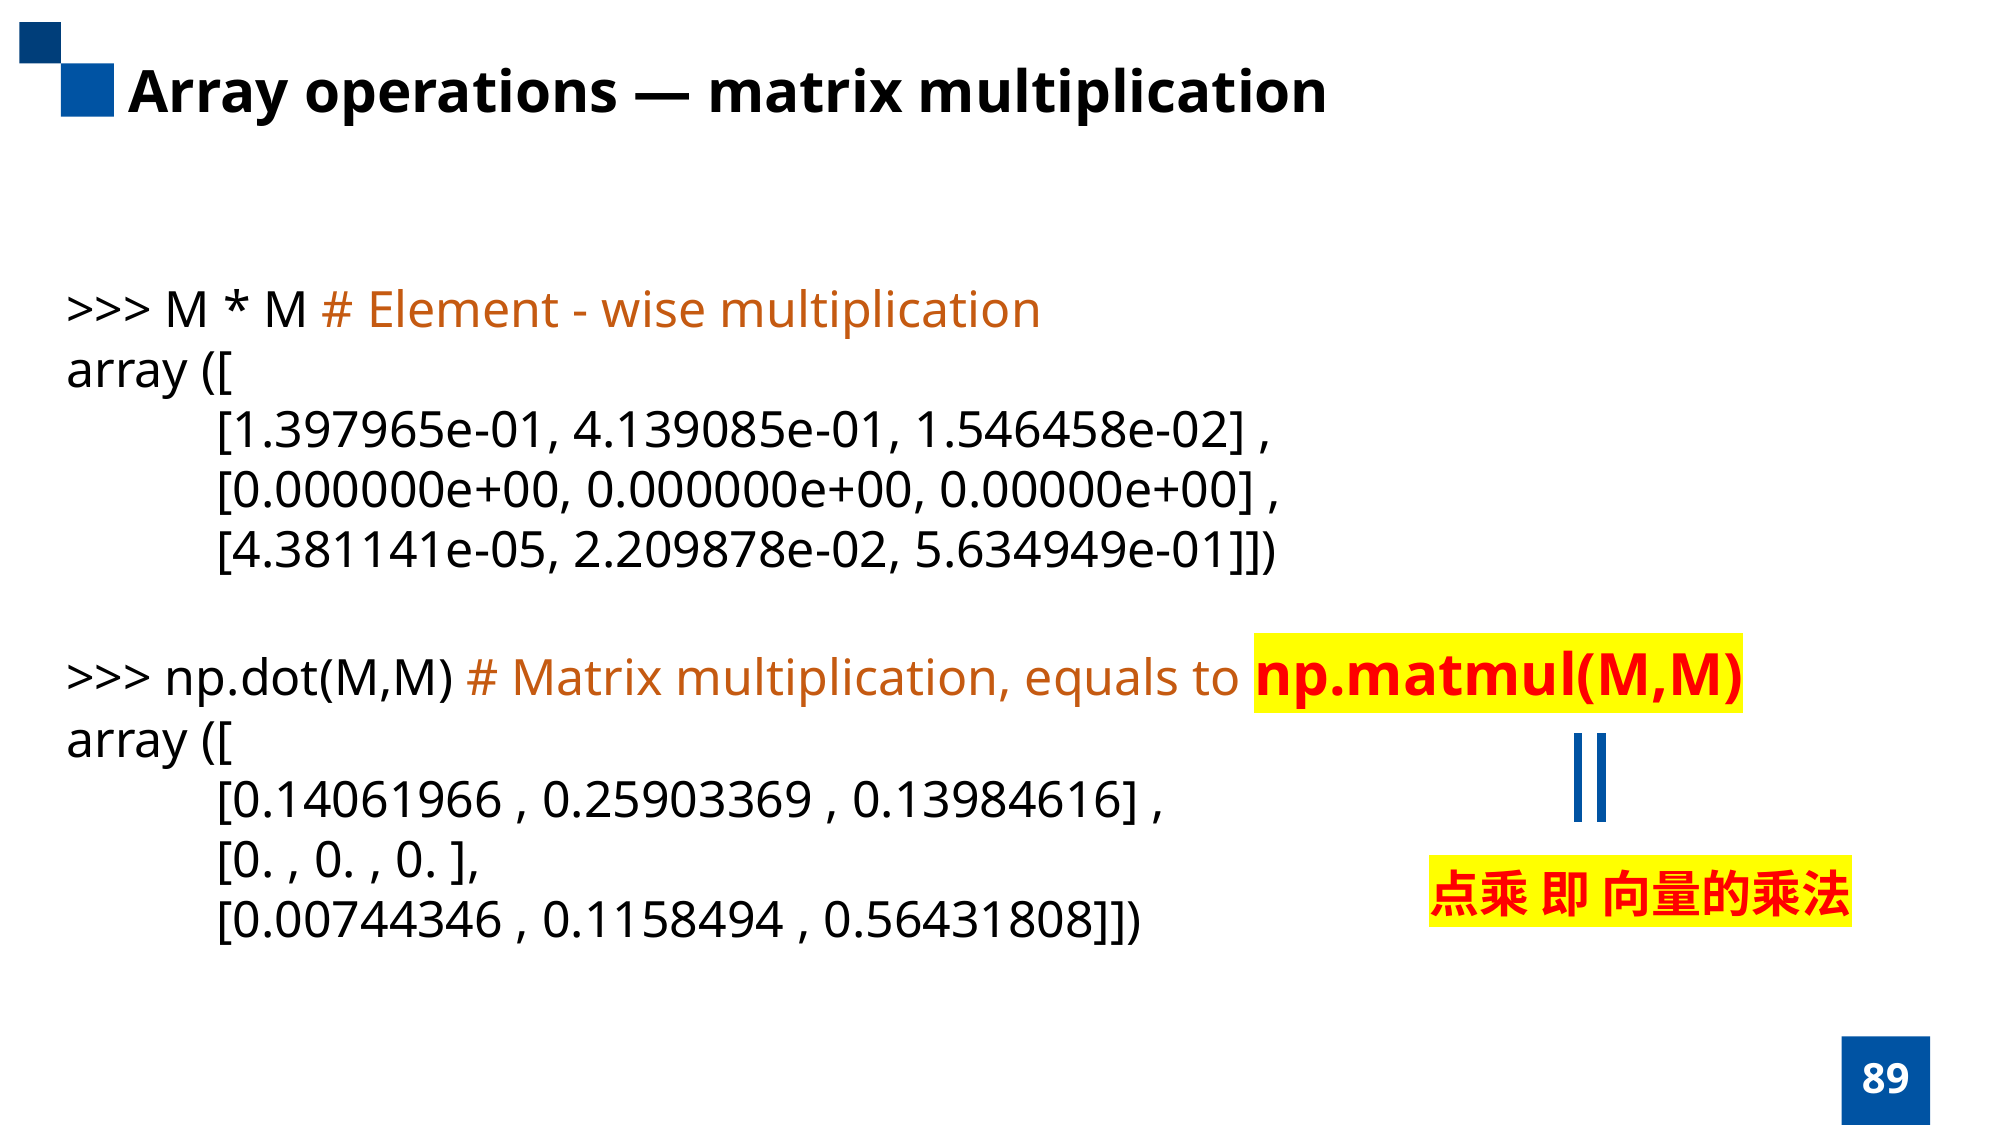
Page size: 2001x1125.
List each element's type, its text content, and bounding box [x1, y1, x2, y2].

text_box Array operations — matrix multiplication [113, 47, 1646, 132]
text_box >>> M * M # Element - wise multiplication array ([ [1.397965e-01, 4.139085e-01, 1.546458e-02] , [0.000000e+00, 0.000000e+00, 0.00000e+00] , [4.381141e-05, 2.209878e-02, 5.634949e-01]]) >>> np.dot(M,M) # Matrix multiplication, equals to np.matmul(M,M) array ([ [0.14061966 , 0.25903369 , 0.13984616] , [0. , 0. , 0. ], [0.00744346 , 0.1158494 , 0.56431808]]) [51, 269, 1987, 955]
text_box 点乘 即 向量的乘法 [1414, 855, 1987, 930]
slide_number 89 [1771, 1050, 2000, 1111]
